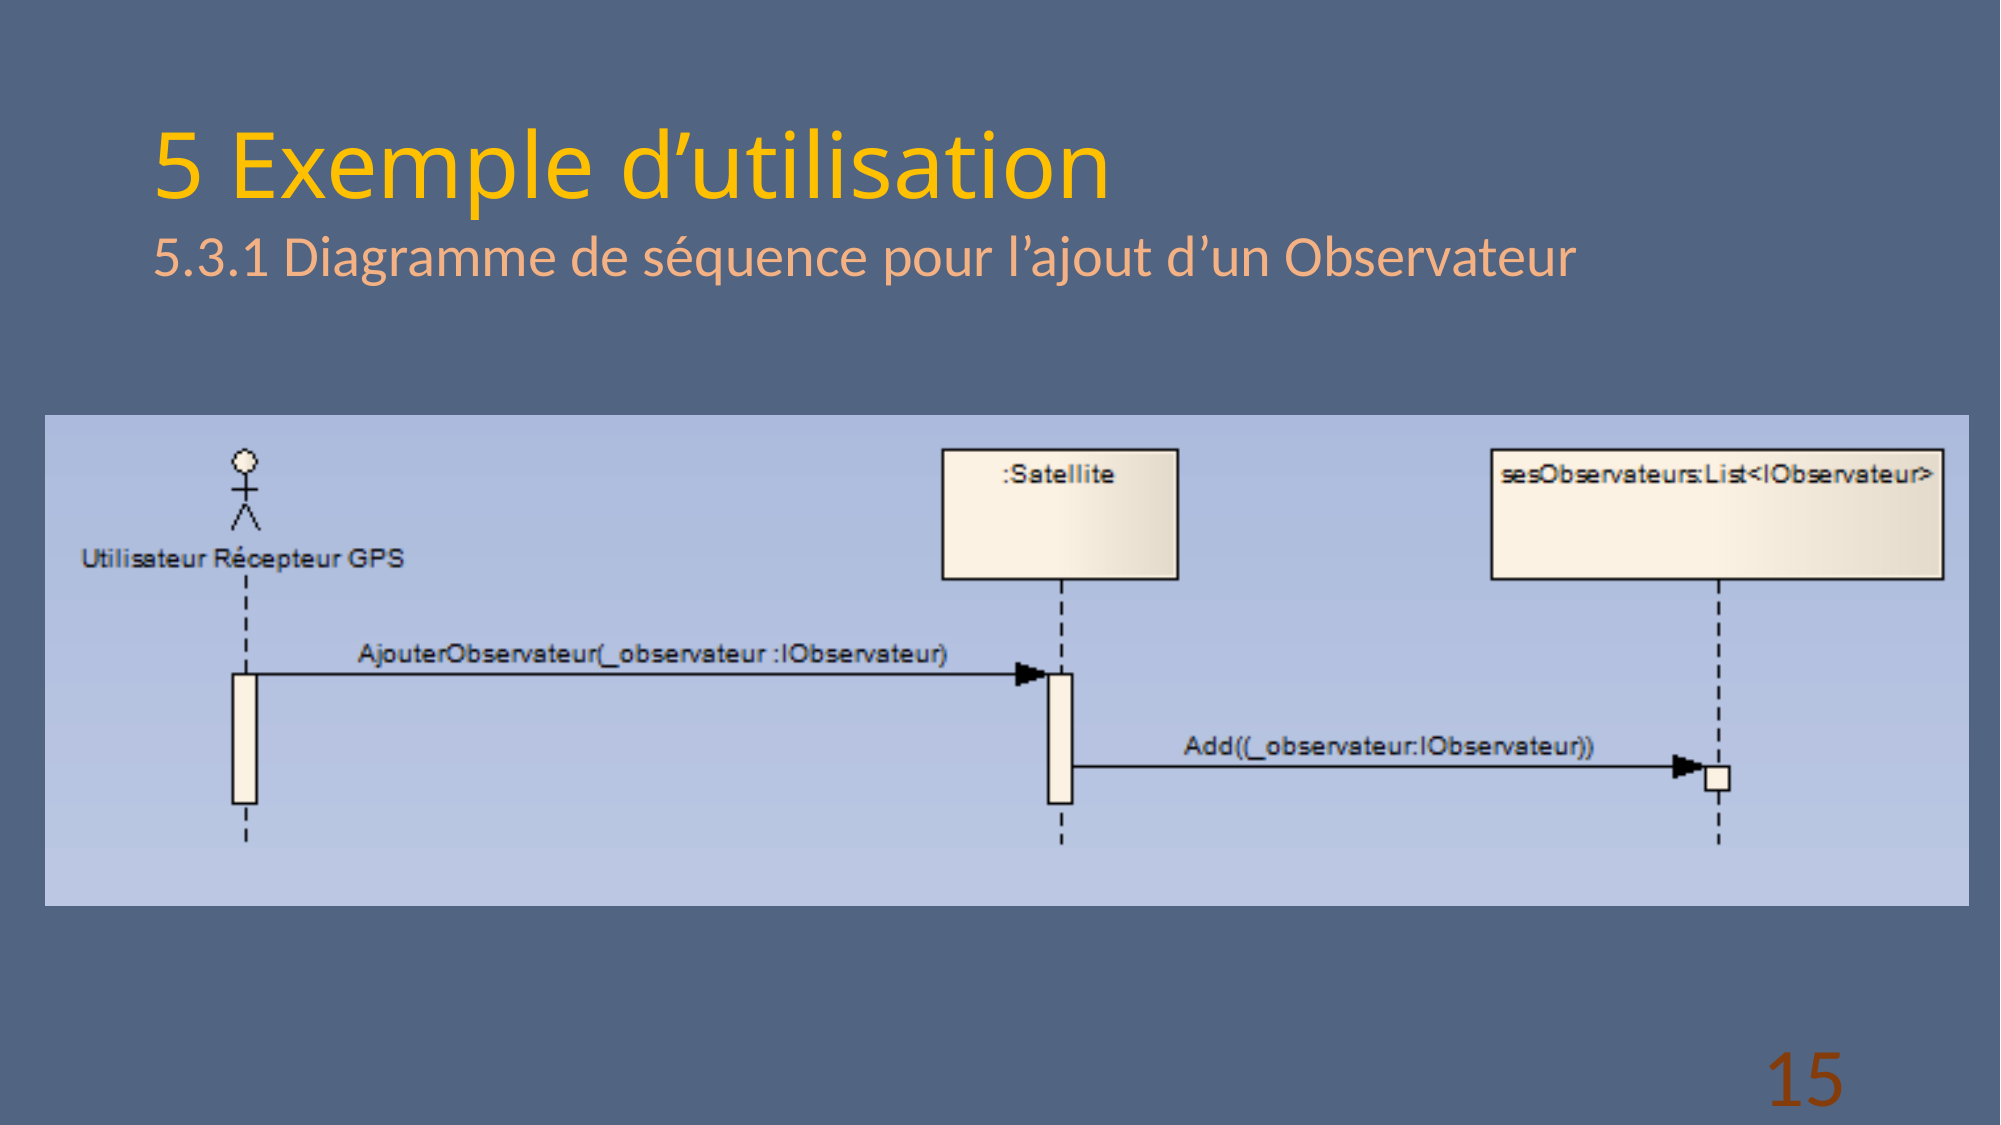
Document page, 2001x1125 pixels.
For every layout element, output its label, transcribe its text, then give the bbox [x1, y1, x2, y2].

list 5.3.1 Diagramme de séquence pour l’ajout d’un Observateur [137, 218, 1863, 336]
slide_number 15 [1412, 1042, 1863, 1103]
picture [45, 415, 1969, 907]
title 5 Exemple d’utilisation [137, 59, 1863, 218]
